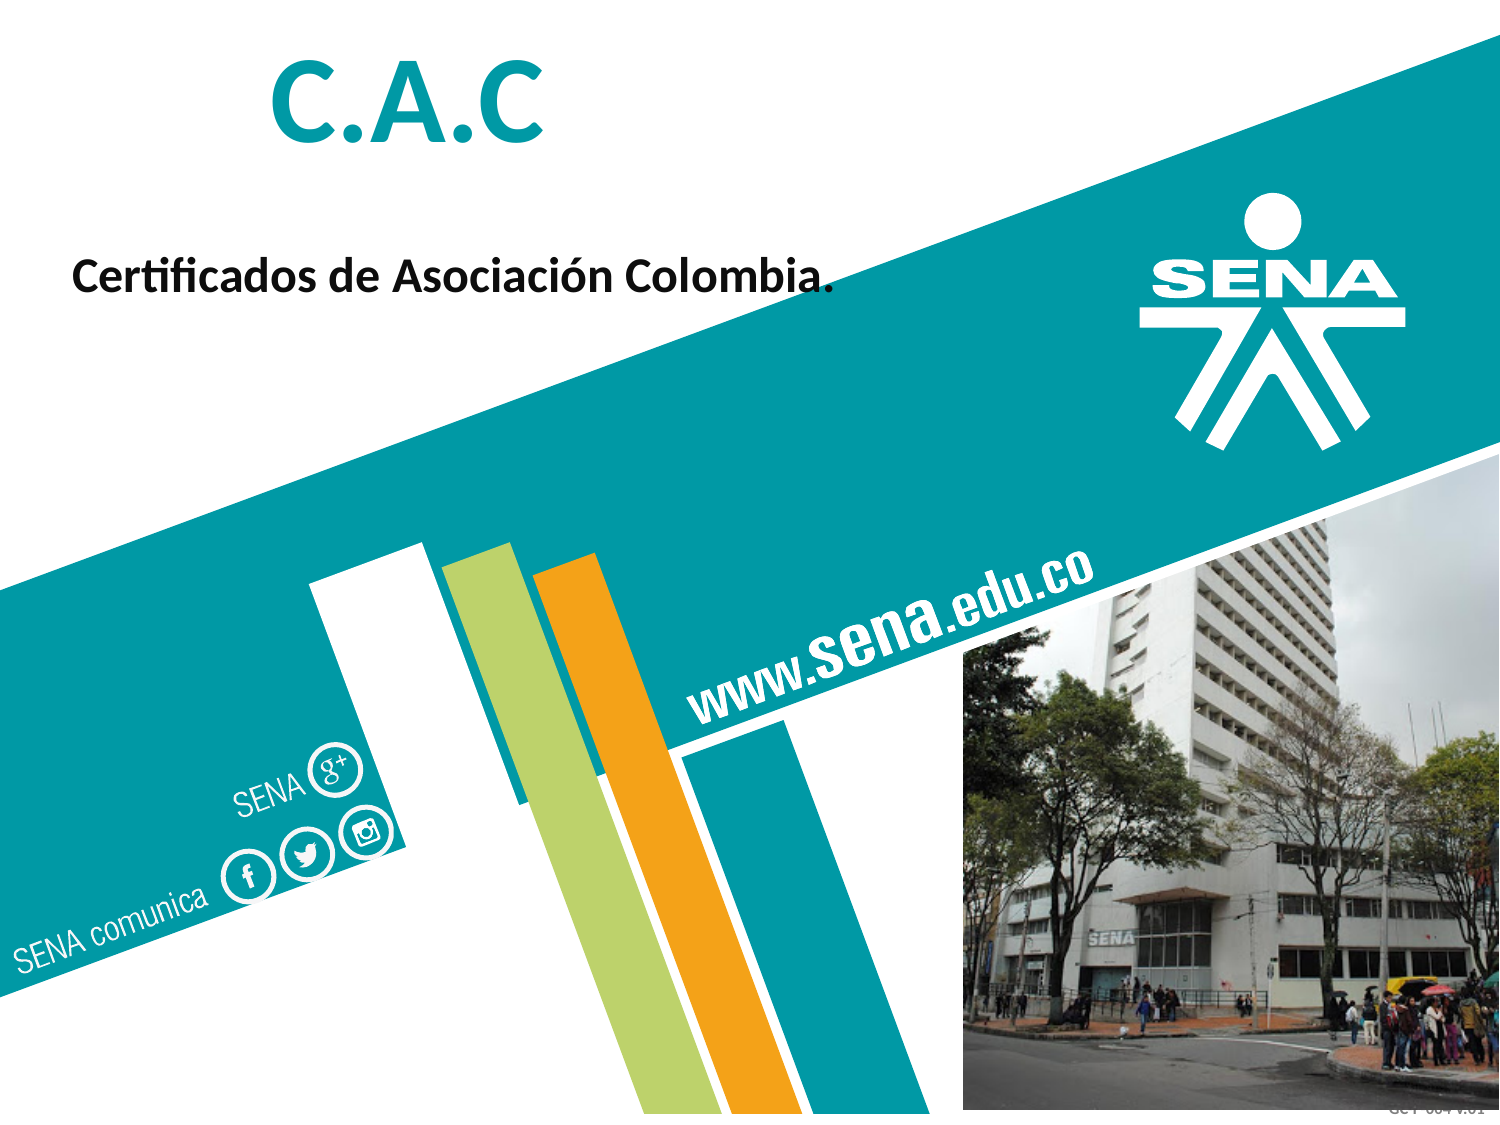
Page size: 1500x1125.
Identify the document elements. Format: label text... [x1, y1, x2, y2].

picture [963, 455, 1499, 1110]
text_box C.A.C Certificados de Asociación Colombia. [28, 90, 1421, 244]
